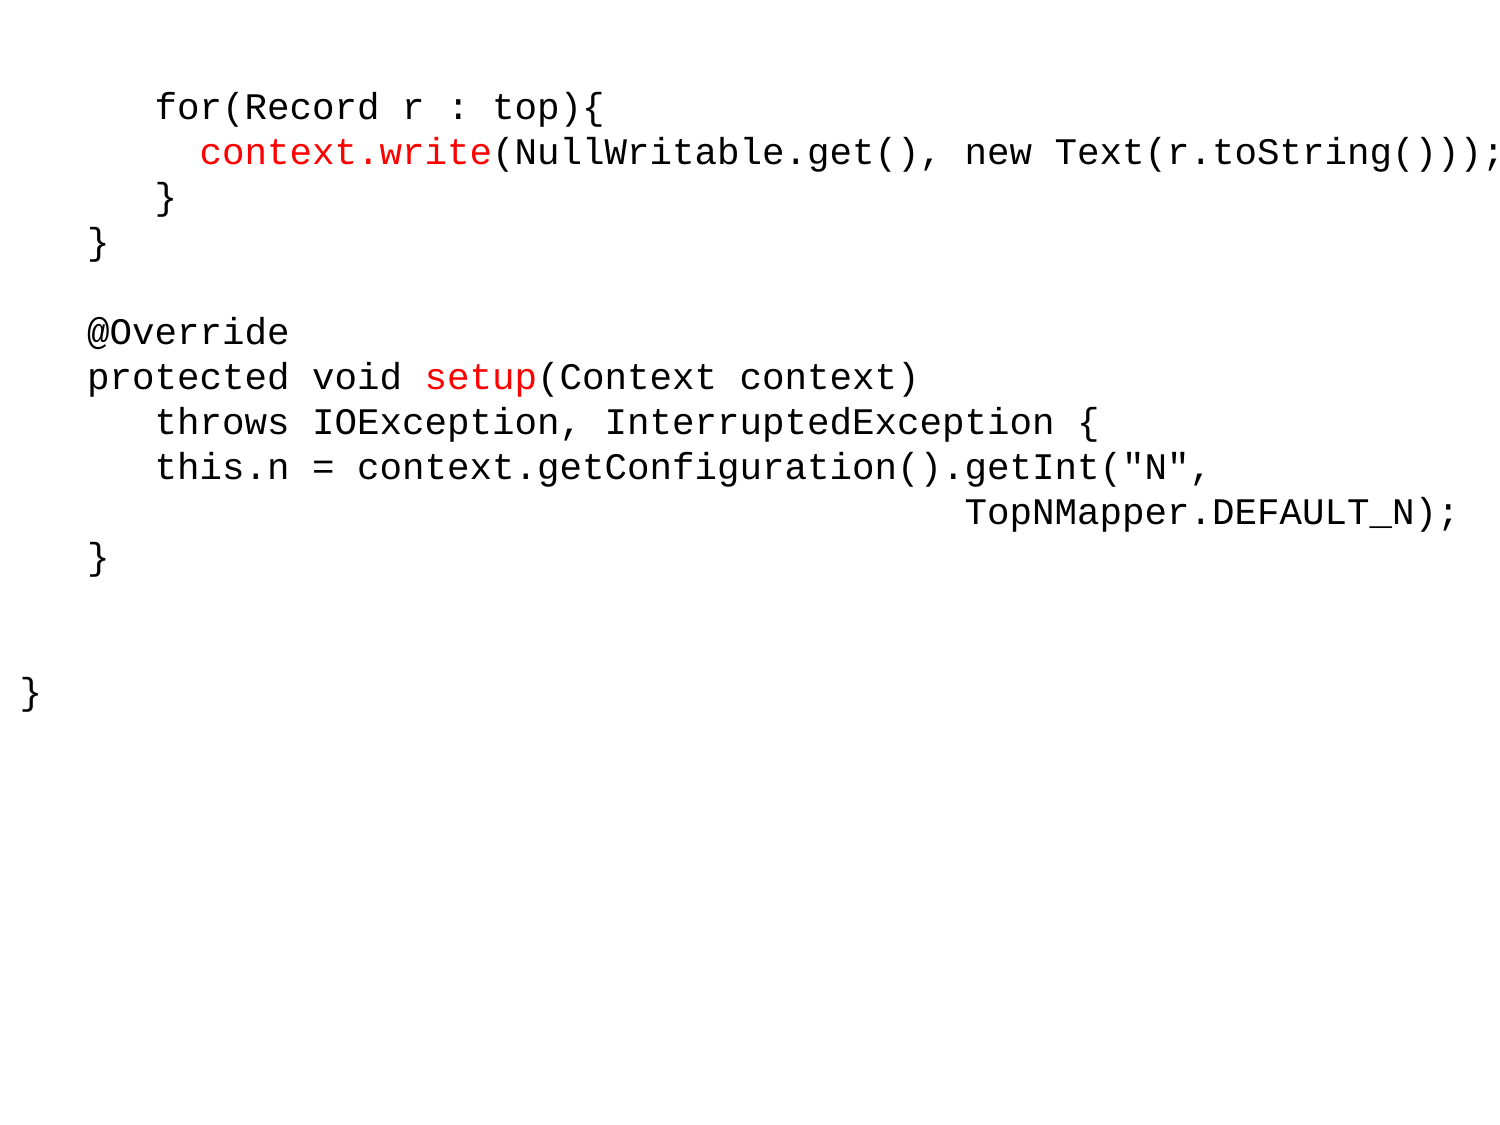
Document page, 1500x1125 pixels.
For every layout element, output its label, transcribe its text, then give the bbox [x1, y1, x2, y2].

text_box for(Record r : top){ context.write(NullWritable.get(), new Text(r.toString())); } } @Override protected void setup(Context context) throws IOException, InterruptedException { this.n = context.getConfiguration().getInt("N", TopNMapper.DEFAULT_N); } } [4, 74, 1500, 720]
